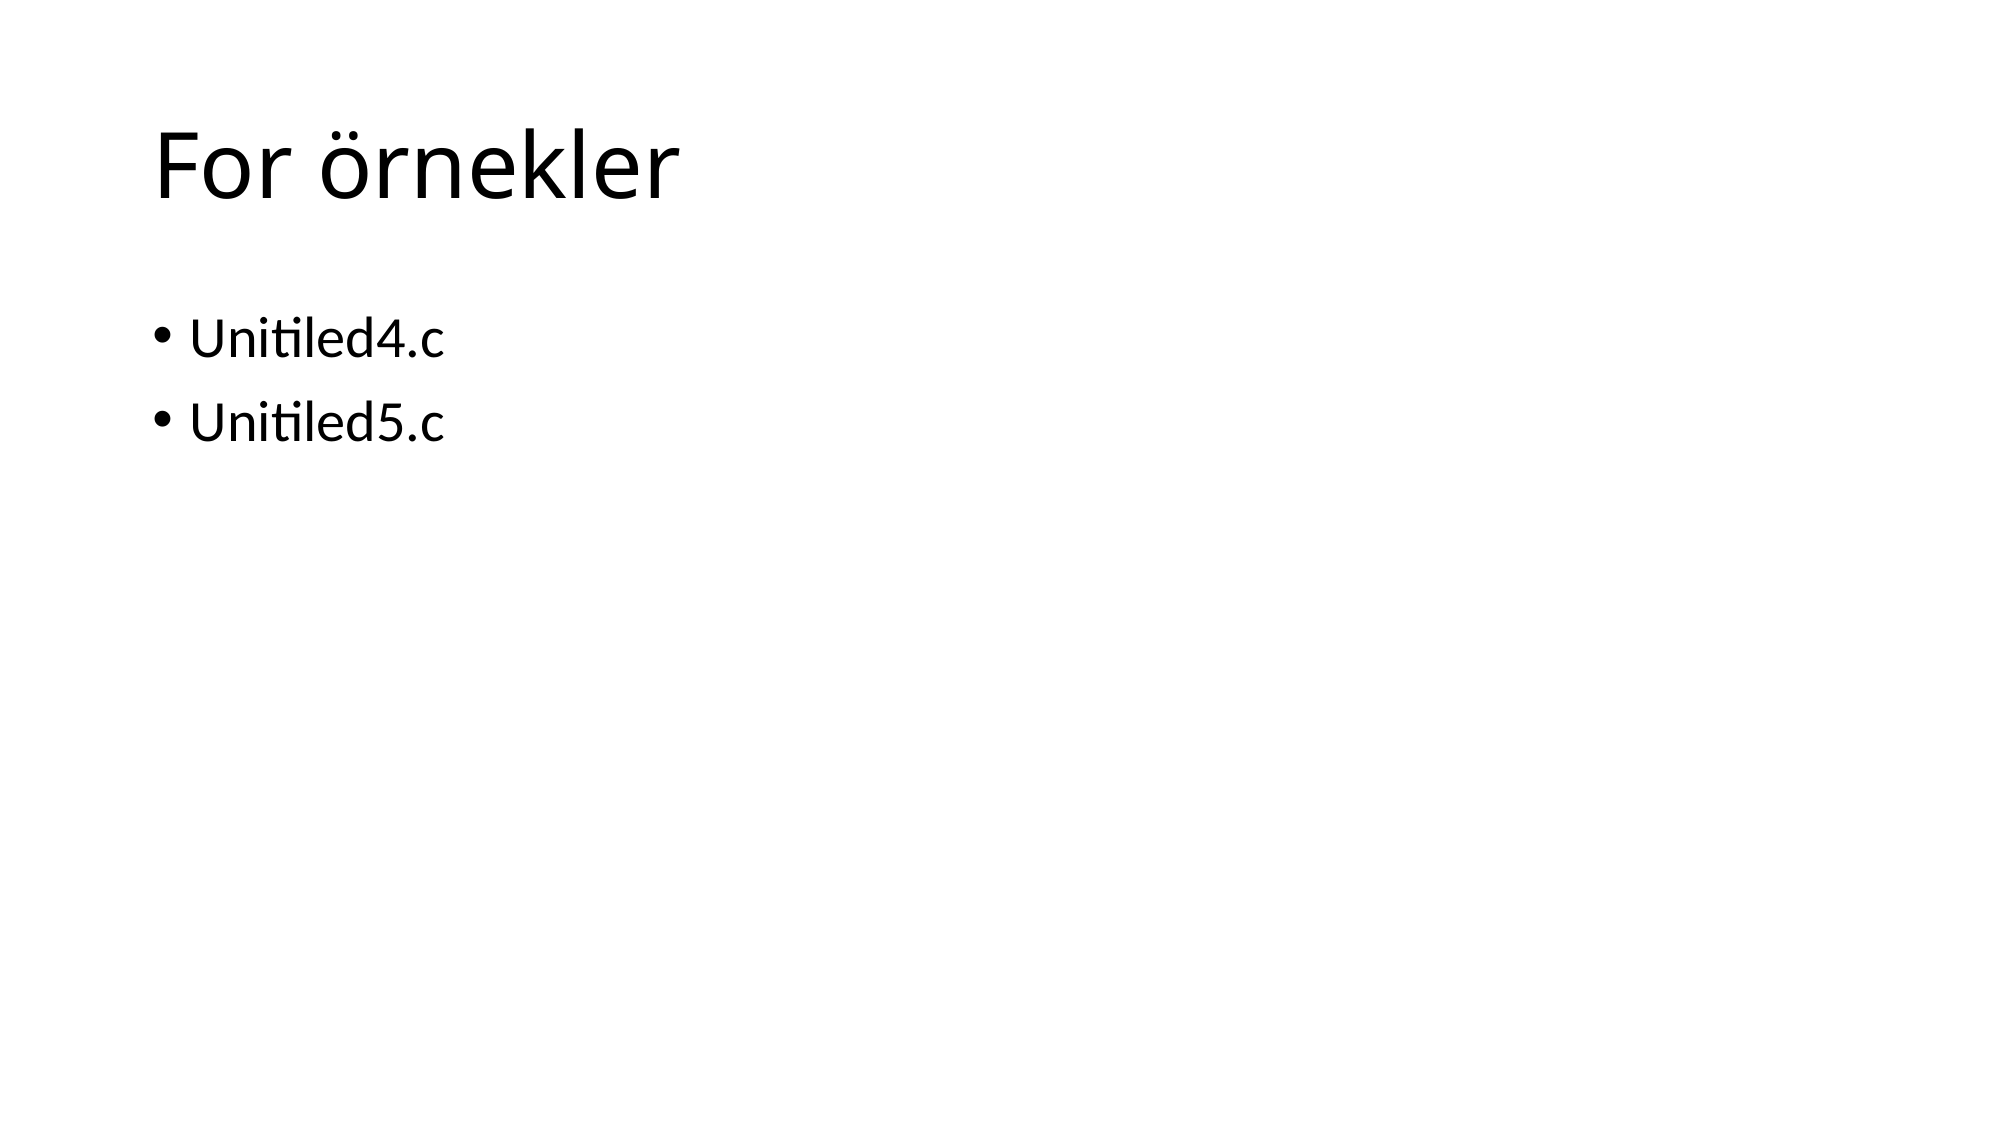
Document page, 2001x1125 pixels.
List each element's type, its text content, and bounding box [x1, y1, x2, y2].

list Unitiled4.c Unitiled5.c [137, 299, 1863, 1014]
title For örnekler [137, 59, 1863, 278]
